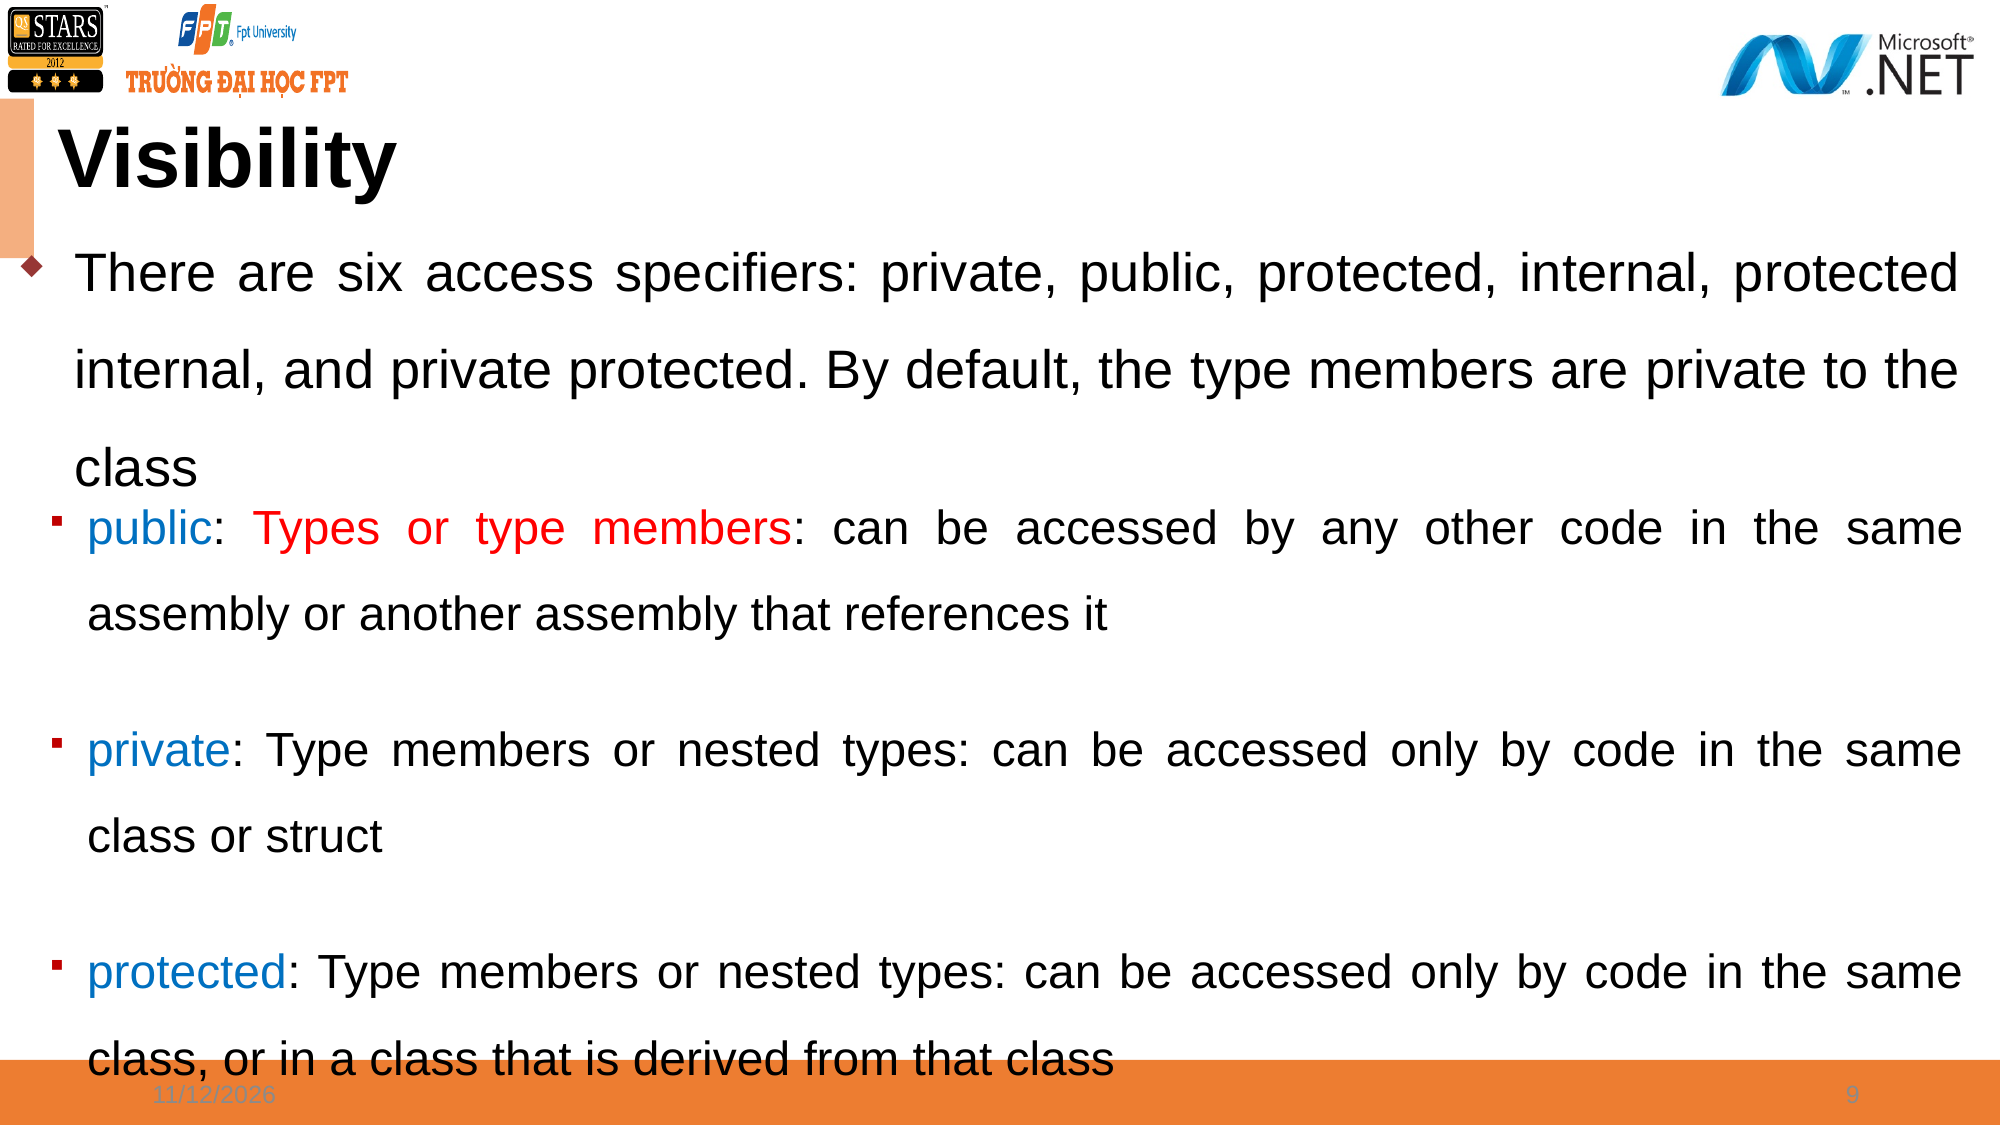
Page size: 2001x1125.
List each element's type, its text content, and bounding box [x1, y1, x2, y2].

picture [1685, 0, 2001, 129]
text_box Visibility [42, 108, 895, 197]
text_box public: Types or type members: can be accessed by any other code in the same assembly or another assembly that references it private: Type members or nested types: can be accessed only by code in the same class or struct protected: Type members or nested types: can be accessed only by code in the same class, or in a class that is derived from that class [0, 460, 1983, 1093]
slide_number 9 [1424, 1093, 1875, 1123]
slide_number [137, 1093, 588, 1123]
text_box There are six access specifiers: private, public, protected, internal, protected internal, and private protected. By default, the type members are private to the class [3, 197, 1978, 460]
